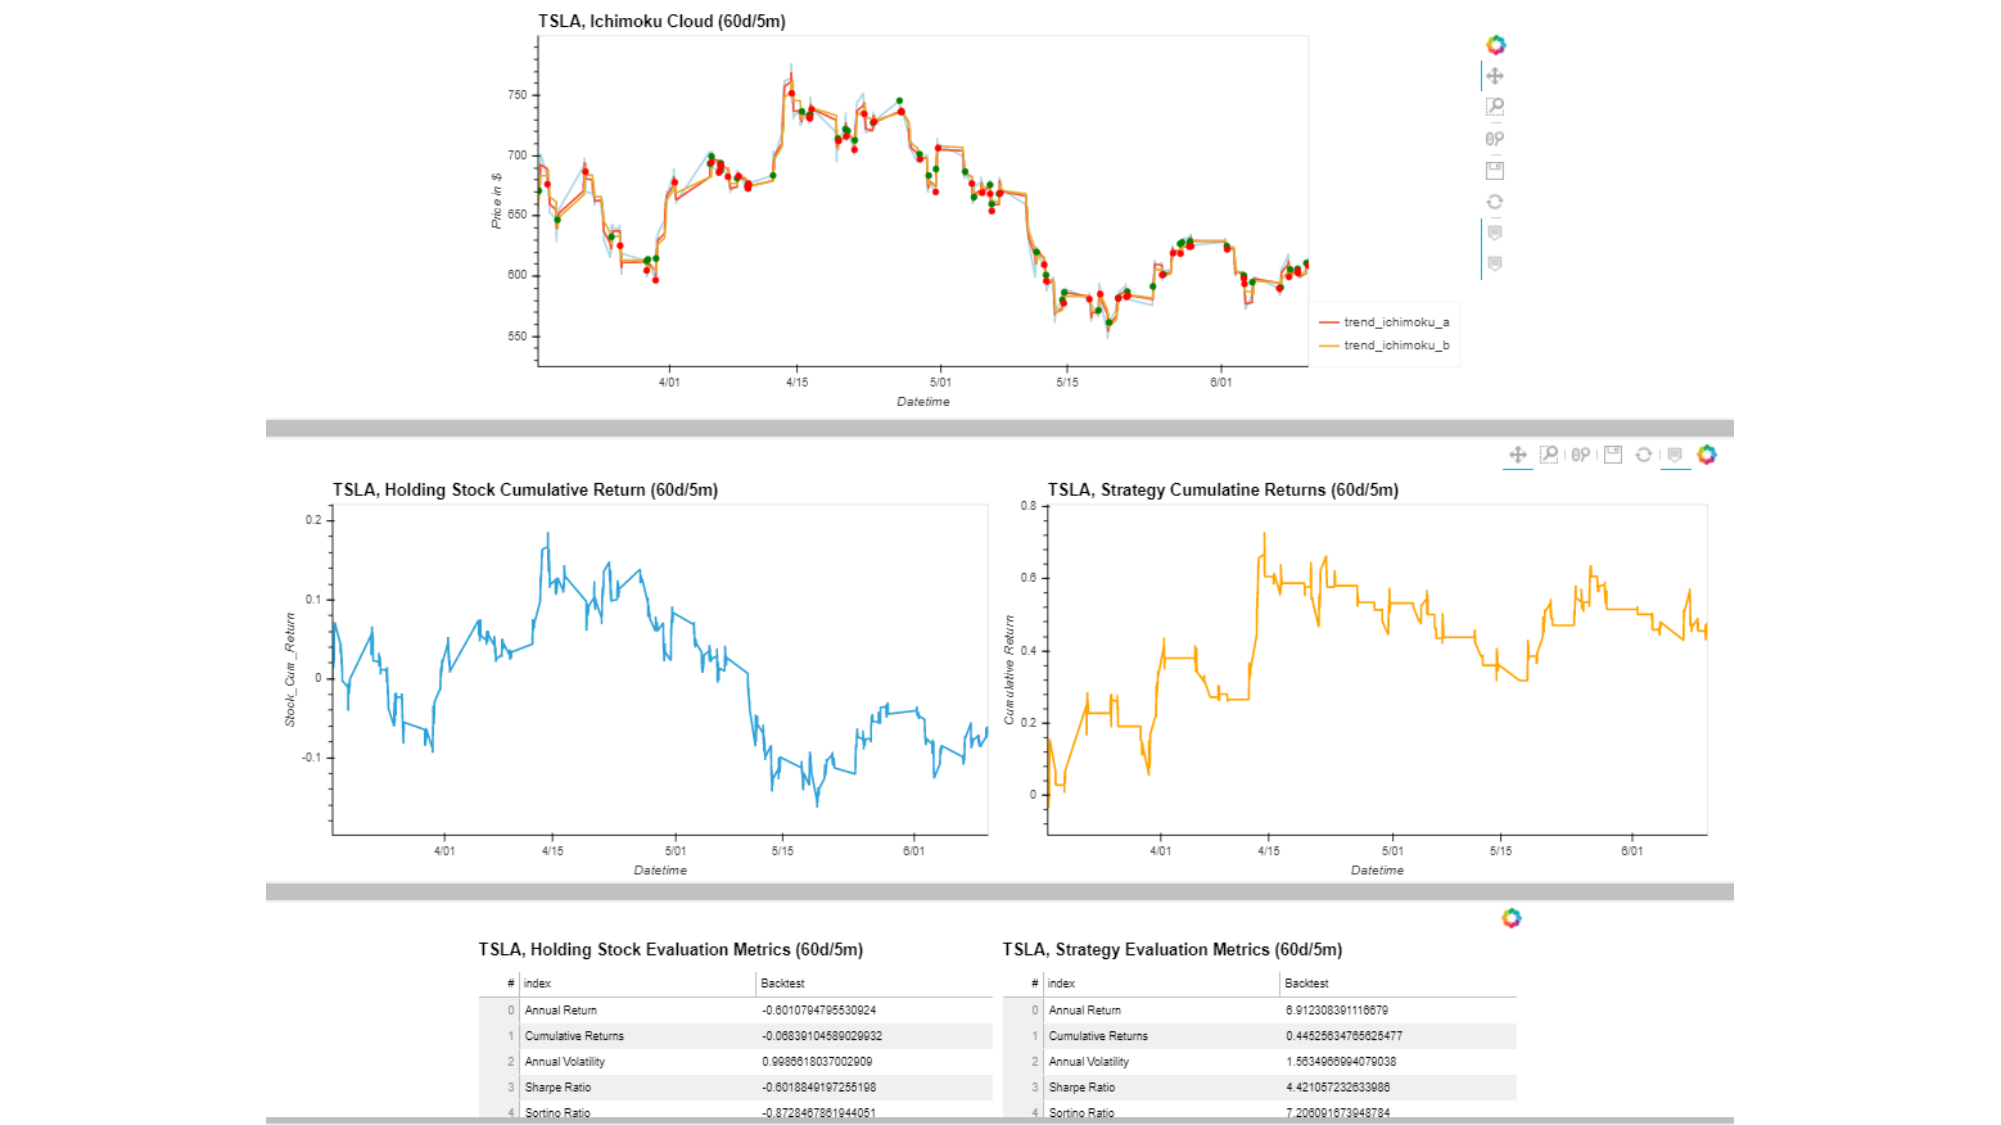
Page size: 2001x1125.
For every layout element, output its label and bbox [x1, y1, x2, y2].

picture [266, 0, 1734, 1125]
